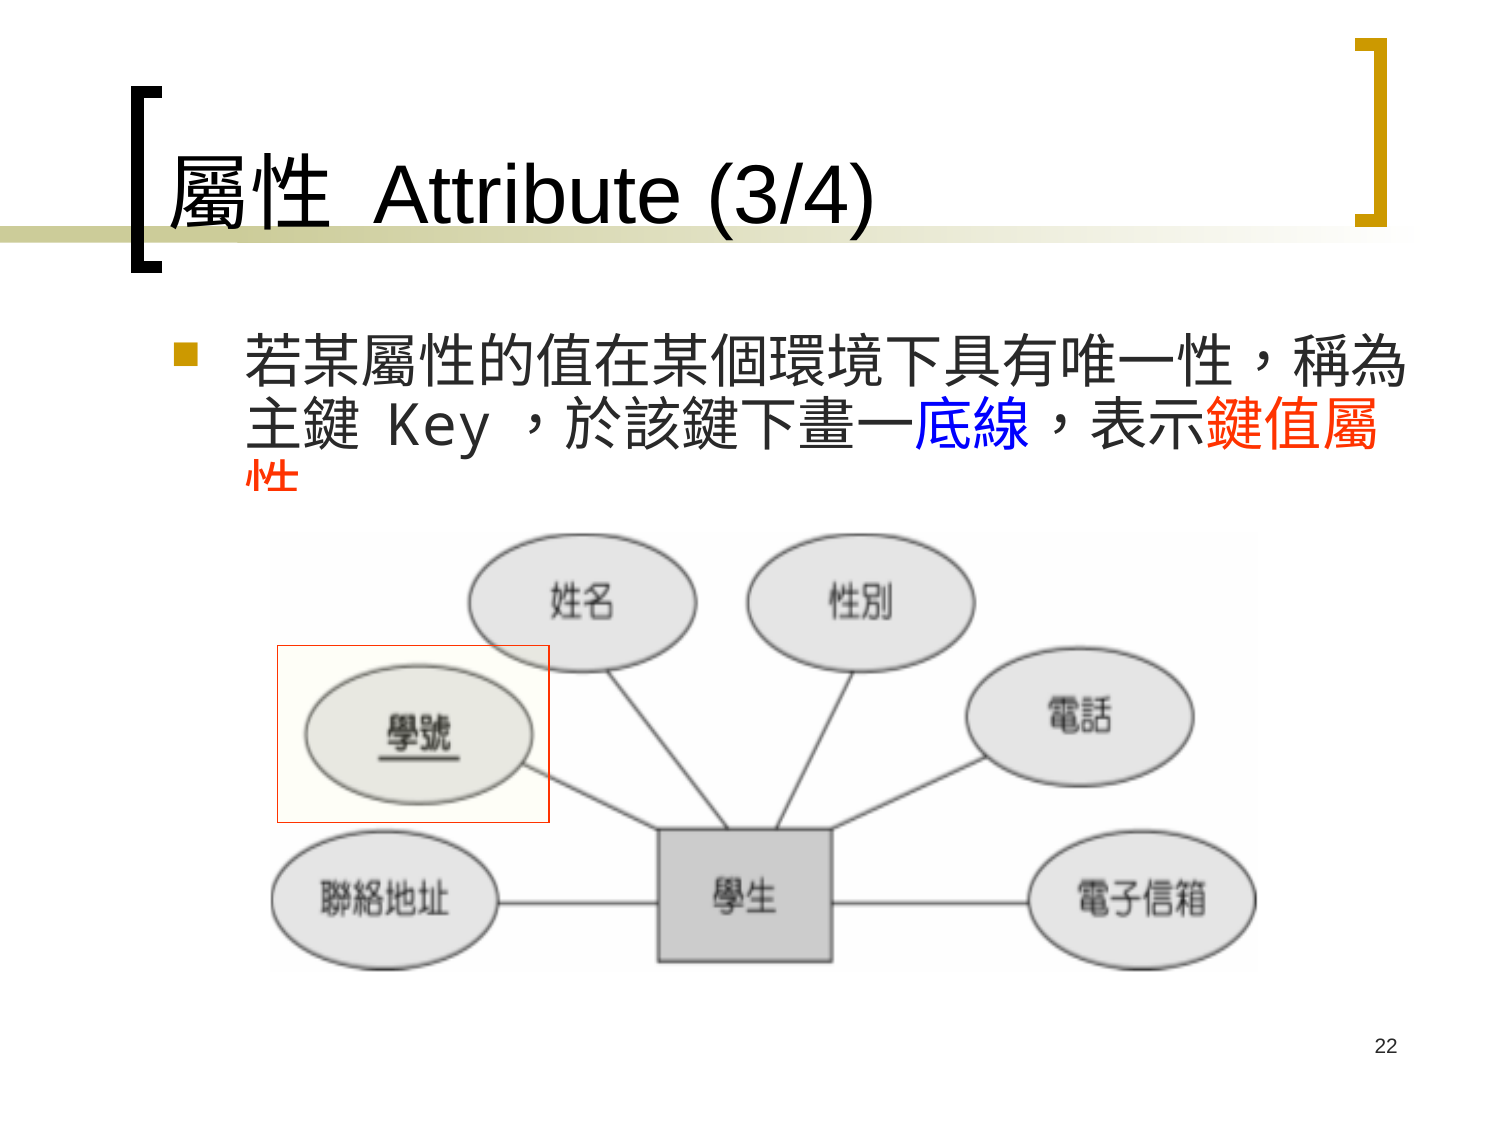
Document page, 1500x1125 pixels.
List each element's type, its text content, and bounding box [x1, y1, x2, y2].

list 若某屬性的值在某個環境下具有唯一性，稱為主鍵 Key，於該鍵下畫一底線，表示鍵值屬性 [155, 324, 1447, 468]
slide_number 22 [1099, 1024, 1413, 1101]
picture [253, 491, 1282, 992]
title 屬性 Attribute (3/4) [152, 15, 1328, 248]
